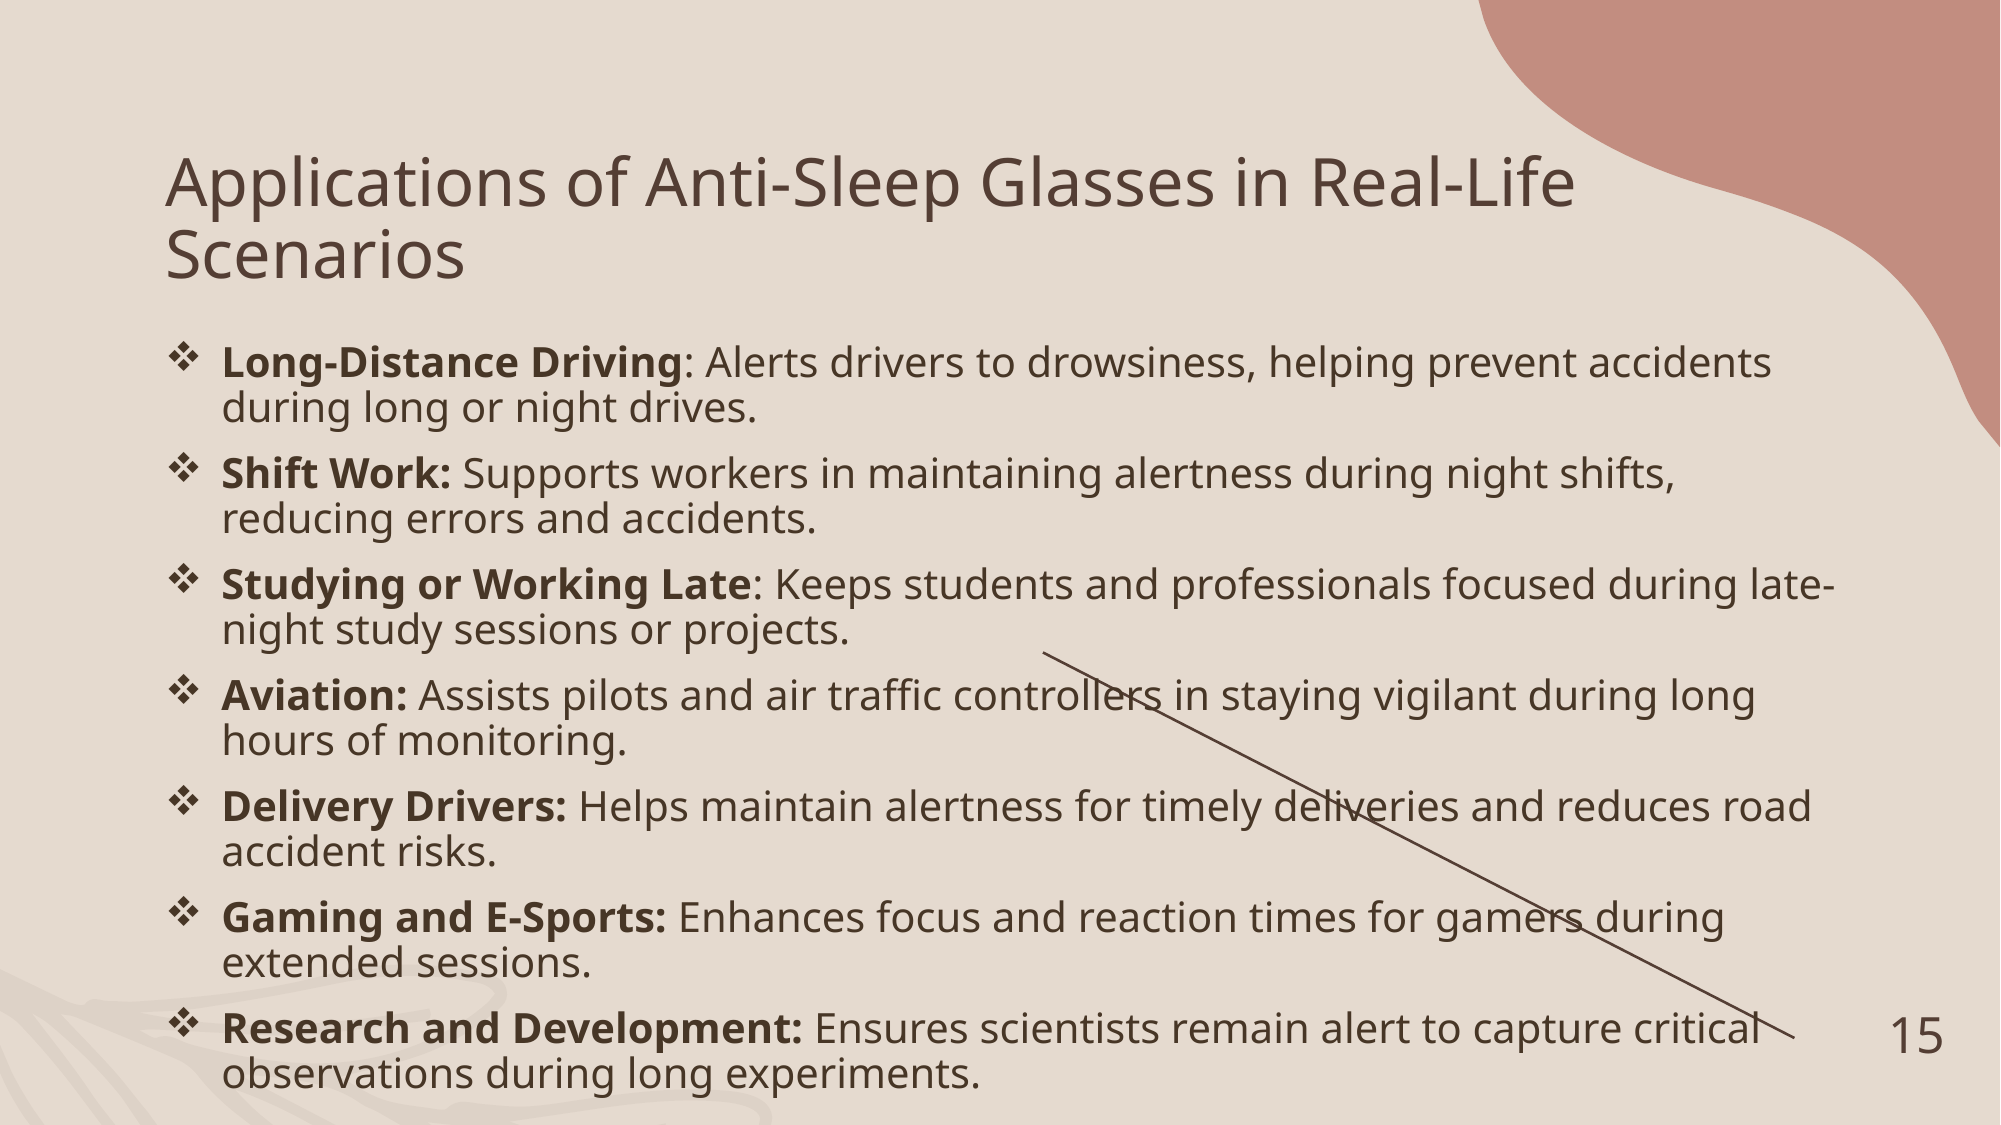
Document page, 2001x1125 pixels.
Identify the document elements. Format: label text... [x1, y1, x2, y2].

list Long-Distance Driving: Alerts drivers to drowsiness, helping prevent accidents during long or night drives. Shift Work: Supports workers in maintaining alertness during night shifts, reducing errors and accidents. Studying or Working Late: Keeps students and professionals focused during late-night study sessions or projects. Aviation: Assists pilots and air traffic controllers in staying vigilant during long hours of monitoring. Delivery Drivers: Helps maintain alertness for timely deliveries and reduces road accident risks. Gaming and E-Sports: Enhances focus and reaction times for gamers during extended sessions. Research and Development: Ensures scientists remain alert to capture critical observations during long experiments. [150, 334, 1863, 971]
title Applications of Anti-Sleep Glasses in Real-Life Scenarios [150, 149, 1850, 300]
slide_number 15 [1862, 964, 1971, 1112]
